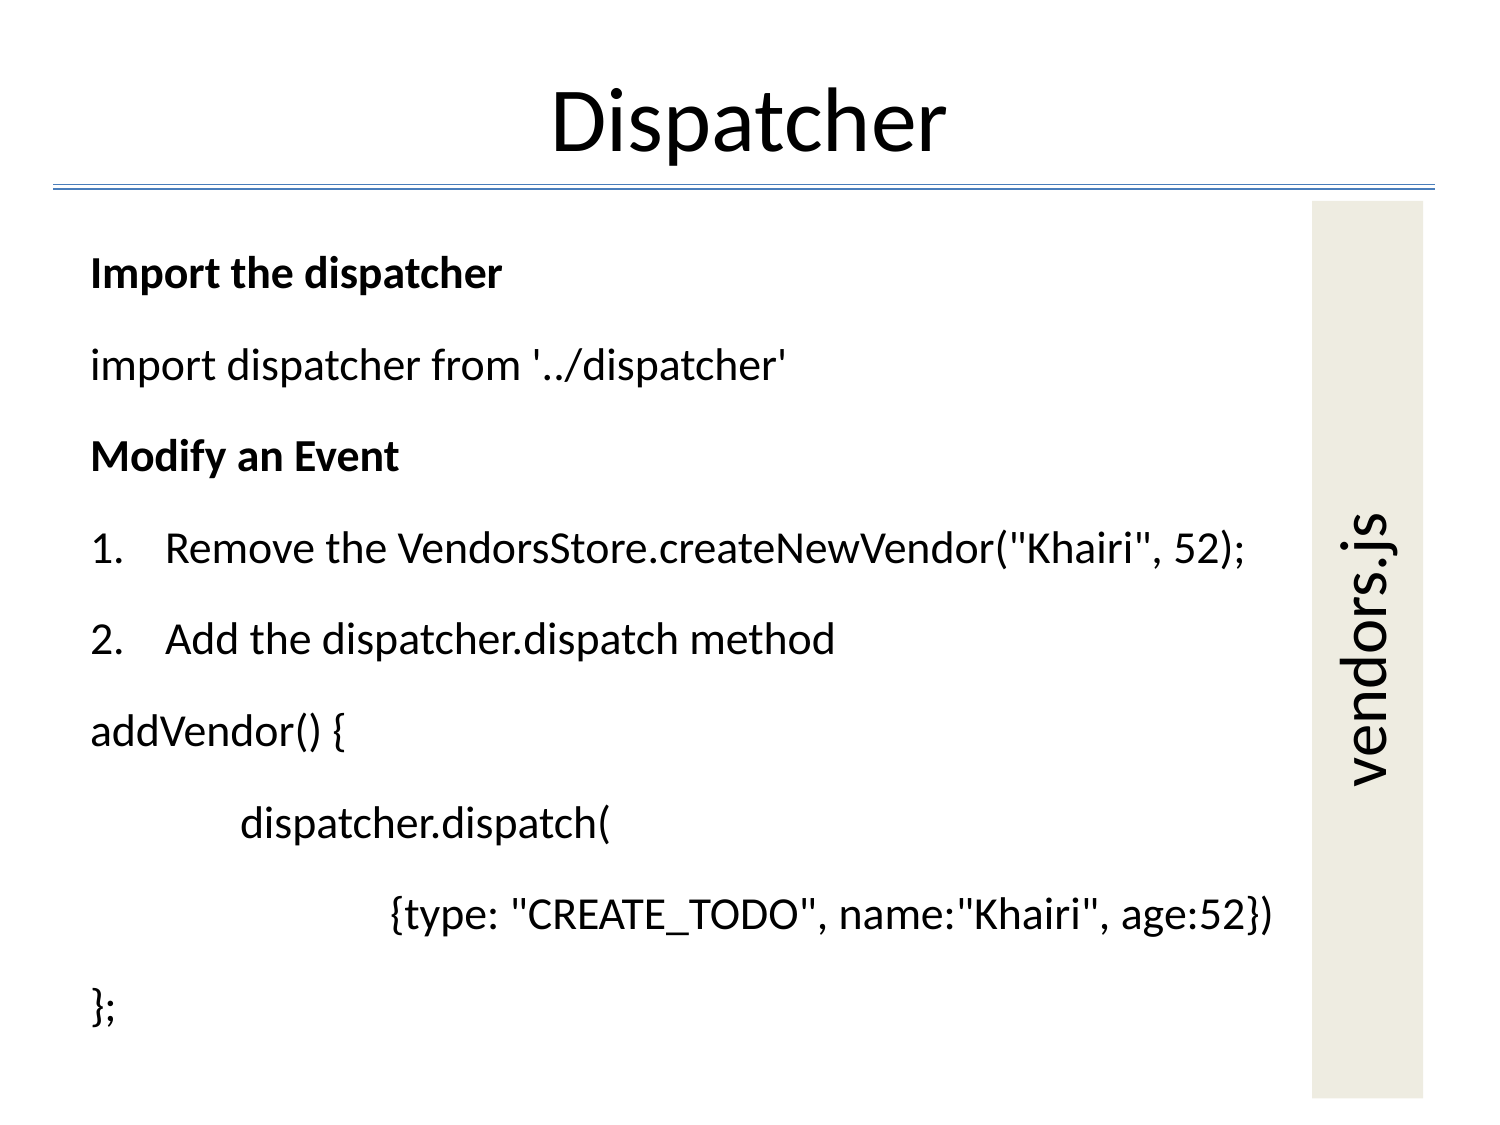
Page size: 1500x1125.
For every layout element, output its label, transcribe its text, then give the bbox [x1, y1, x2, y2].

text_box vendors.js [1312, 200, 1424, 1099]
title Dispatcher [75, 45, 1425, 185]
list Import the dispatcher import dispatcher from '../dispatcher' Modify an Event Remove the VendorsStore.createNewVendor("Khairi", 52); Add the dispatcher.dispatch method addVendor() { dispatcher.dispatch( {type: "CREATE_TODO", name:"Khairi", age:52}) }; [75, 208, 1312, 1083]
